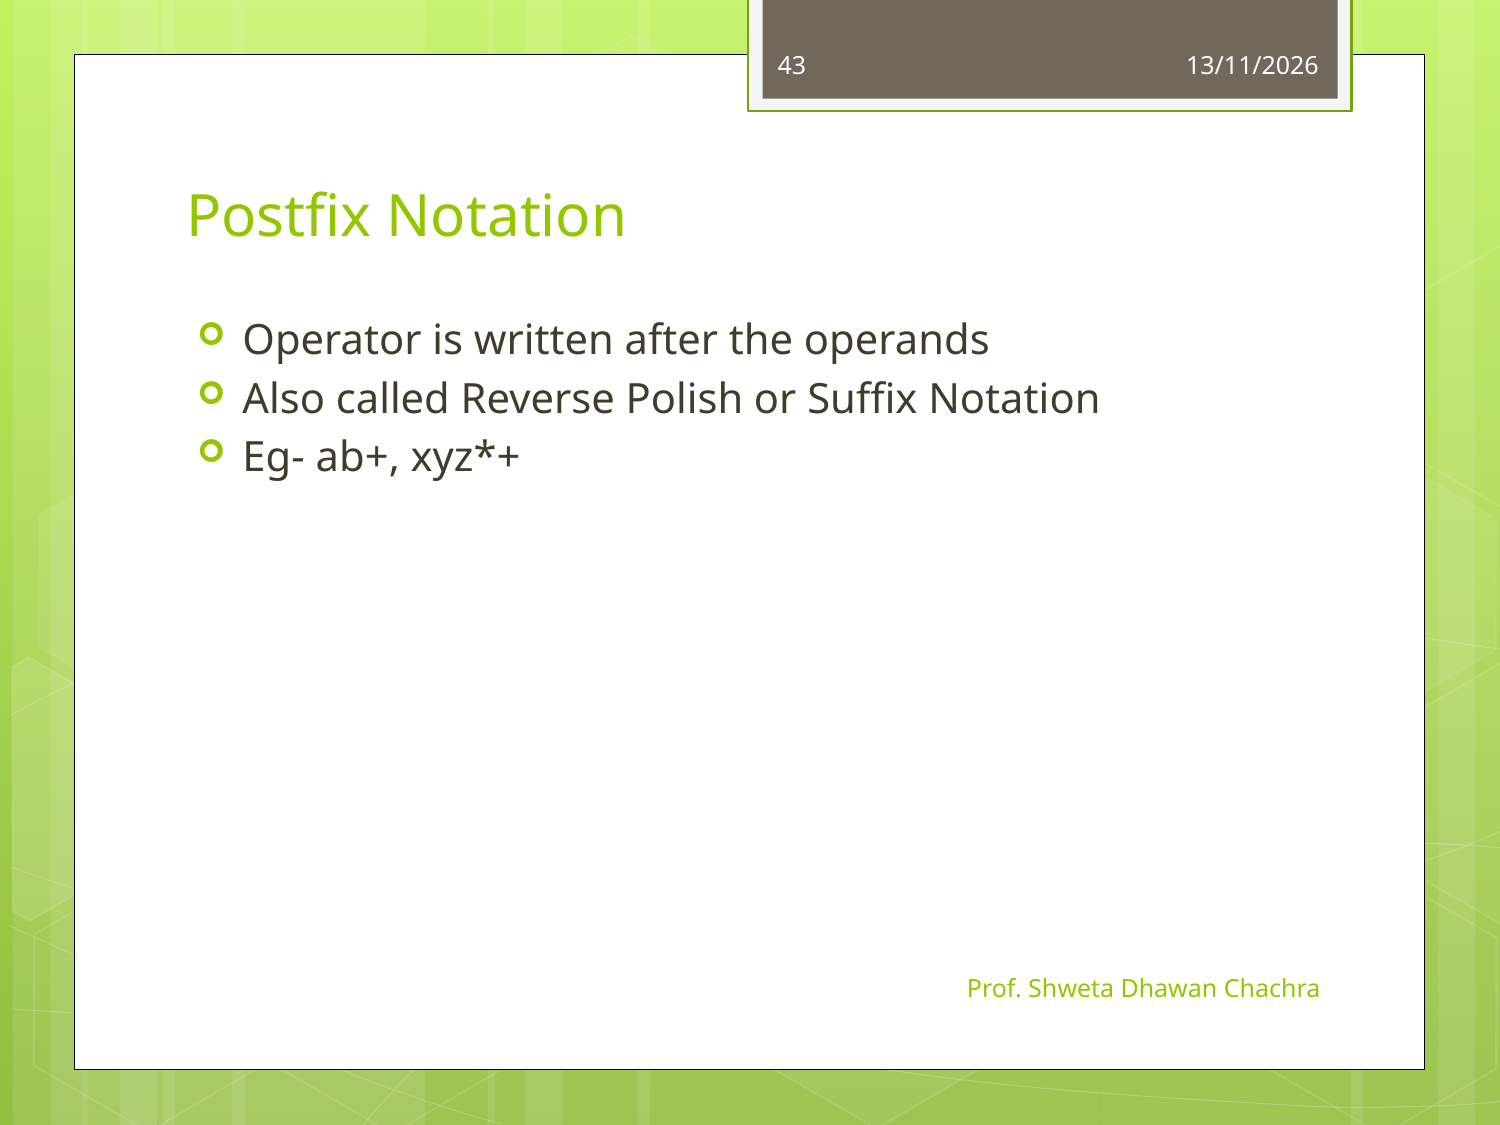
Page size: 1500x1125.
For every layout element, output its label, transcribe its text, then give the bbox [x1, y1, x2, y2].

title Postfix Notation [171, 168, 1324, 256]
slide_number 43 [762, 36, 982, 97]
list Operator is written after the operands Also called Reverse Polish or Suffix Notation Eg- ab+, xyz*+ [171, 305, 1283, 882]
footer Prof. Shweta Dhawan Chachra [761, 960, 1336, 1020]
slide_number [983, 36, 1334, 97]
